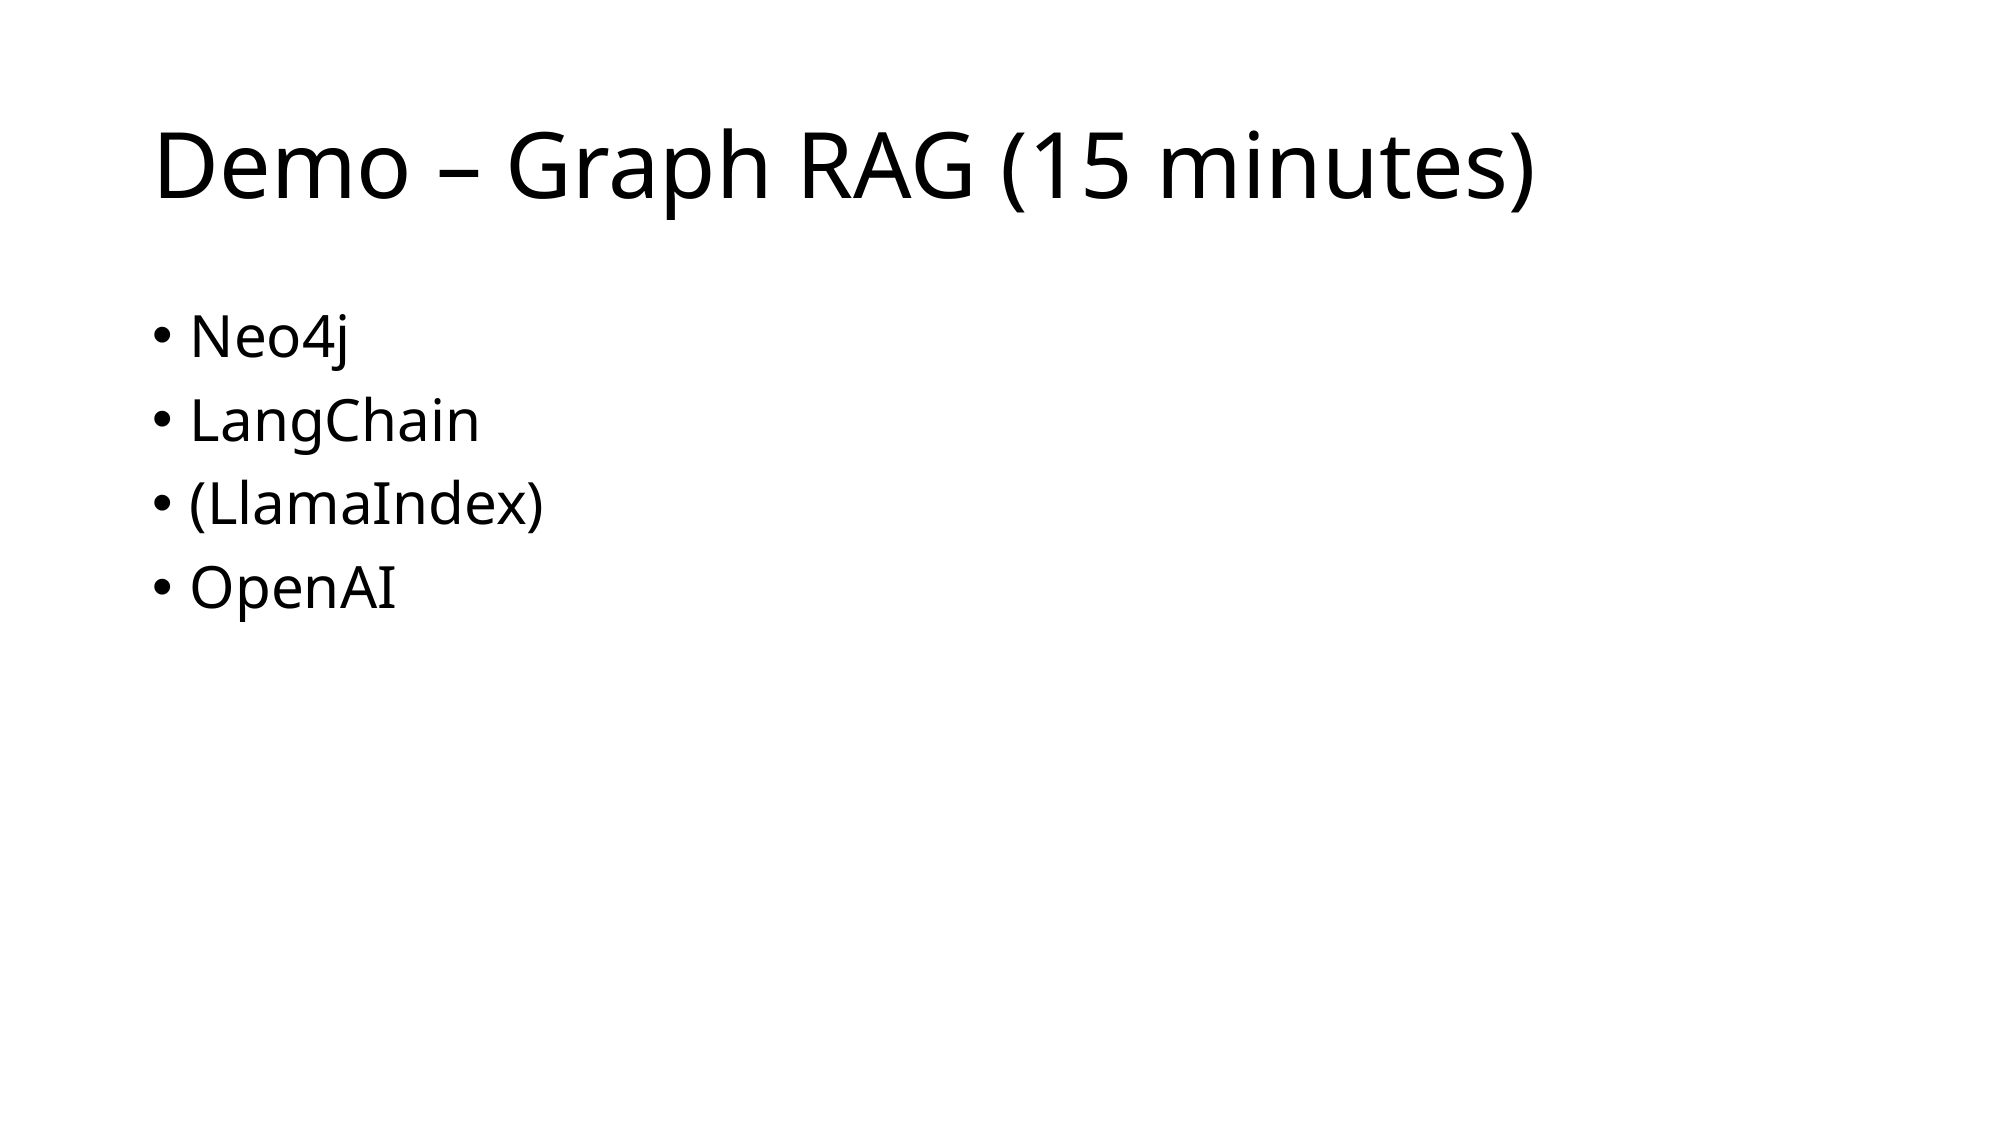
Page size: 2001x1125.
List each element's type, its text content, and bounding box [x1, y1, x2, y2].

list Neo4j LangChain (LlamaIndex) OpenAI [137, 299, 1863, 1014]
title Demo – Graph RAG (15 minutes) [137, 59, 1863, 278]
